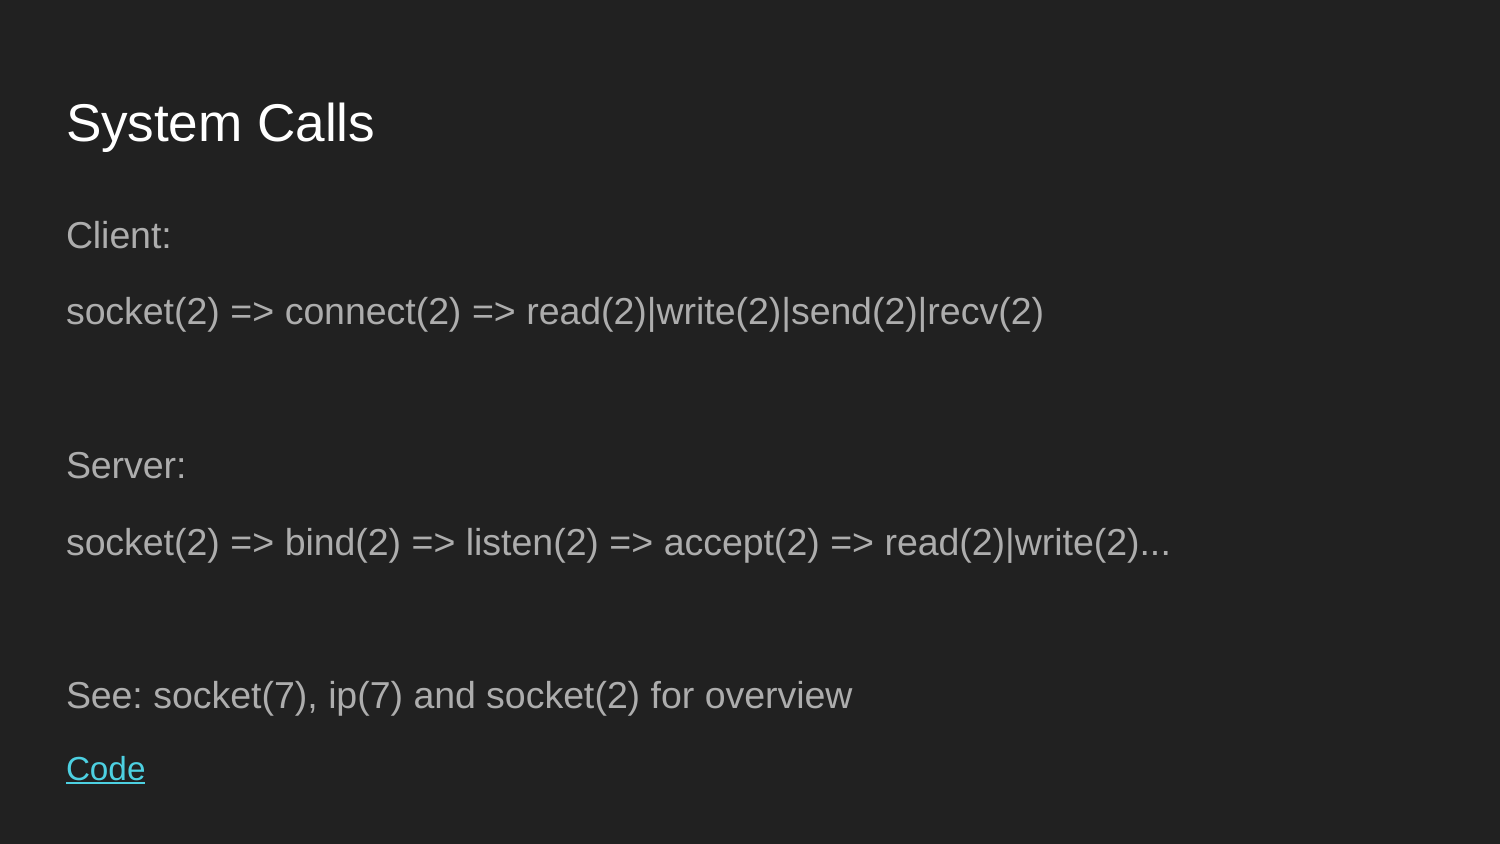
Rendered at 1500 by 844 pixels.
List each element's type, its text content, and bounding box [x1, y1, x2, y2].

title System Calls [51, 72, 1449, 167]
list Client: socket(2) => connect(2) => read(2)|write(2)|send(2)|recv(2) Server: socket(2) => bind(2) => listen(2) => accept(2) => read(2)|write(2)... See: socket(7), ip(7) and socket(2) for overview Code [51, 189, 1449, 750]
